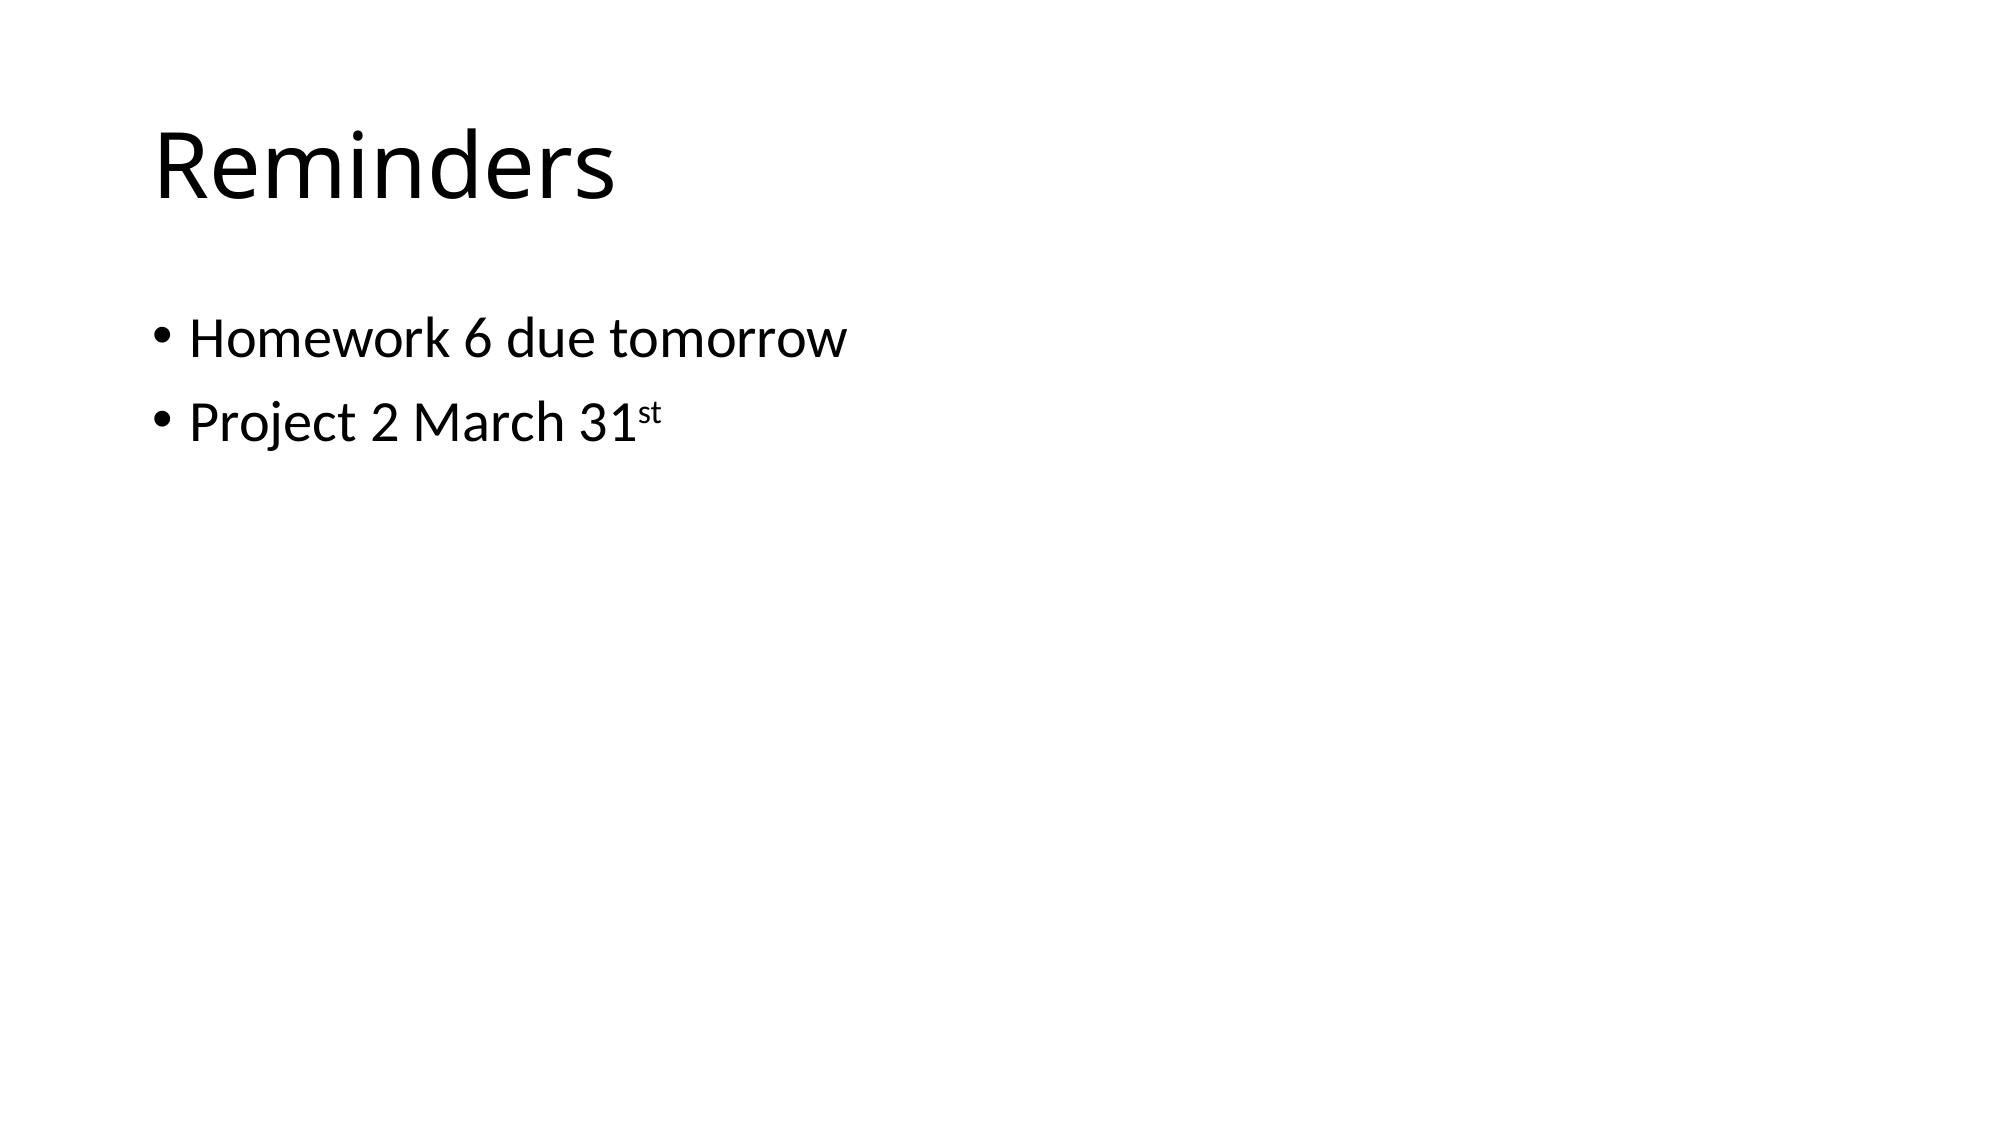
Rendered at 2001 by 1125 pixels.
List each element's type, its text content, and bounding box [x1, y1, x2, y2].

list Homework 6 due tomorrow Project 2 March 31st [137, 299, 1863, 1014]
title Reminders [137, 59, 1863, 278]
